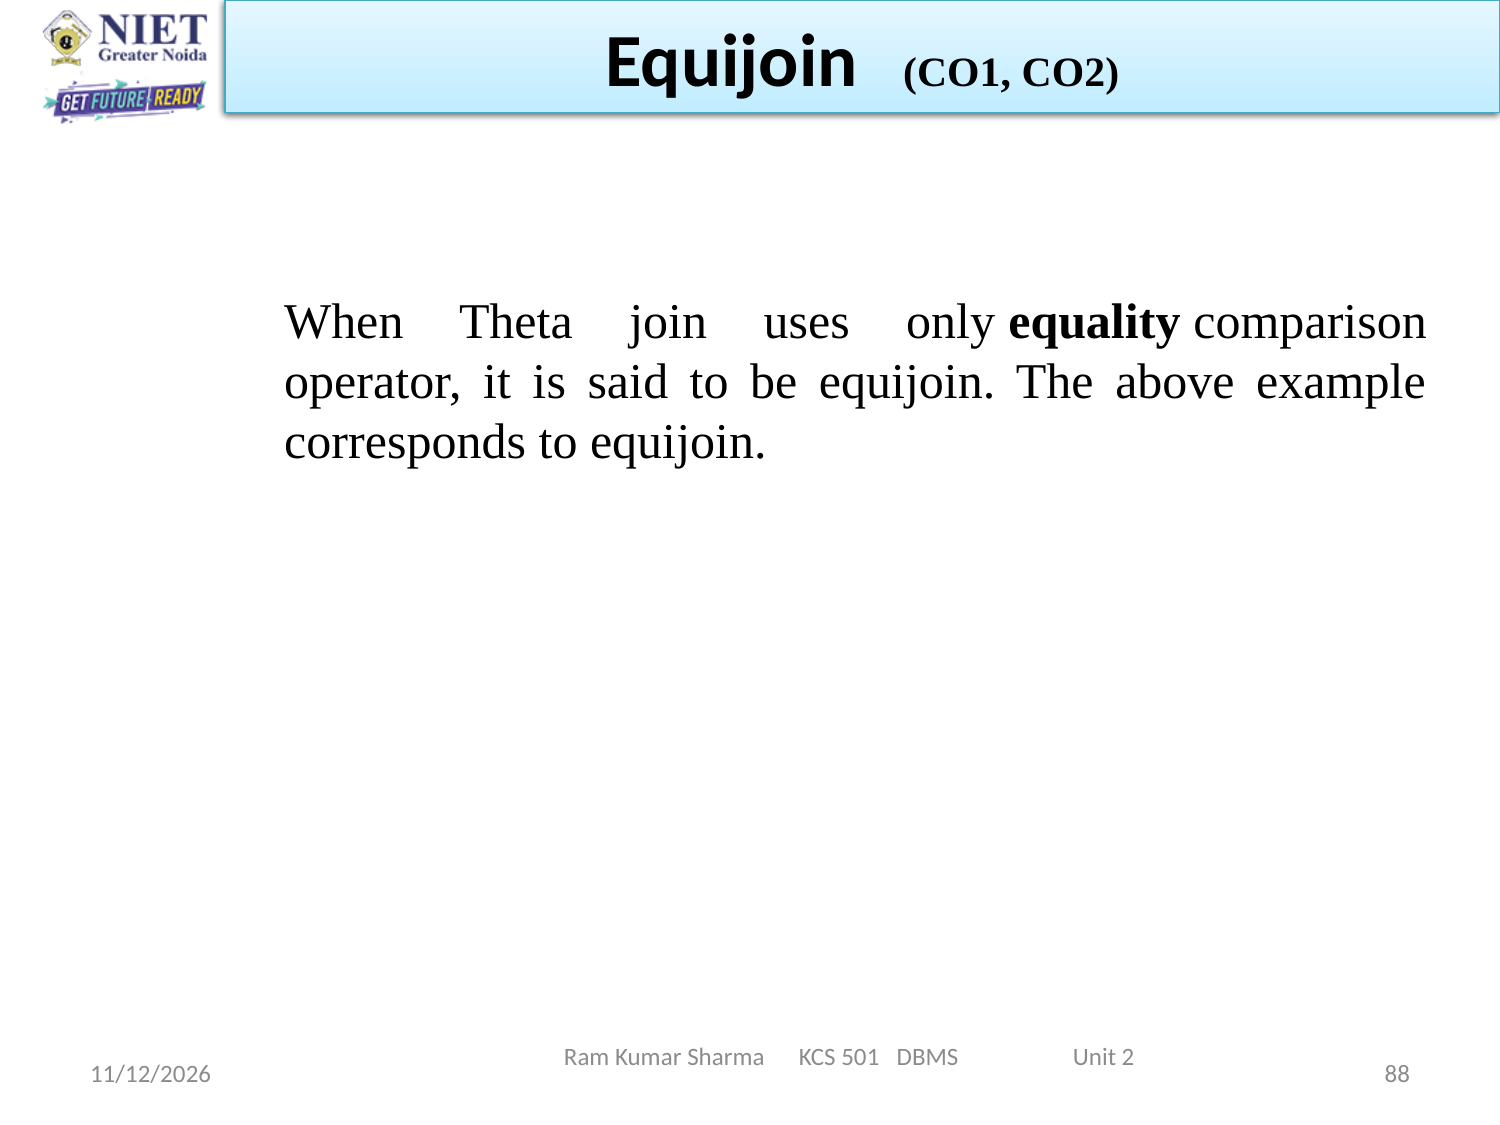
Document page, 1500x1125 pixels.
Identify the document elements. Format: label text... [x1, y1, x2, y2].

text_box When Theta join uses only equality comparison operator, it is said to be equijoin. The above example corresponds to equijoin. [269, 280, 1442, 476]
slide_number 88 [1074, 1042, 1425, 1103]
text_box Equijoin (CO1, CO2) [224, 0, 1500, 113]
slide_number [75, 1042, 425, 1103]
footer Ram Kumar Sharma KCS 501 DBMS Unit 2 [462, 1025, 1238, 1085]
picture [5, 0, 244, 134]
